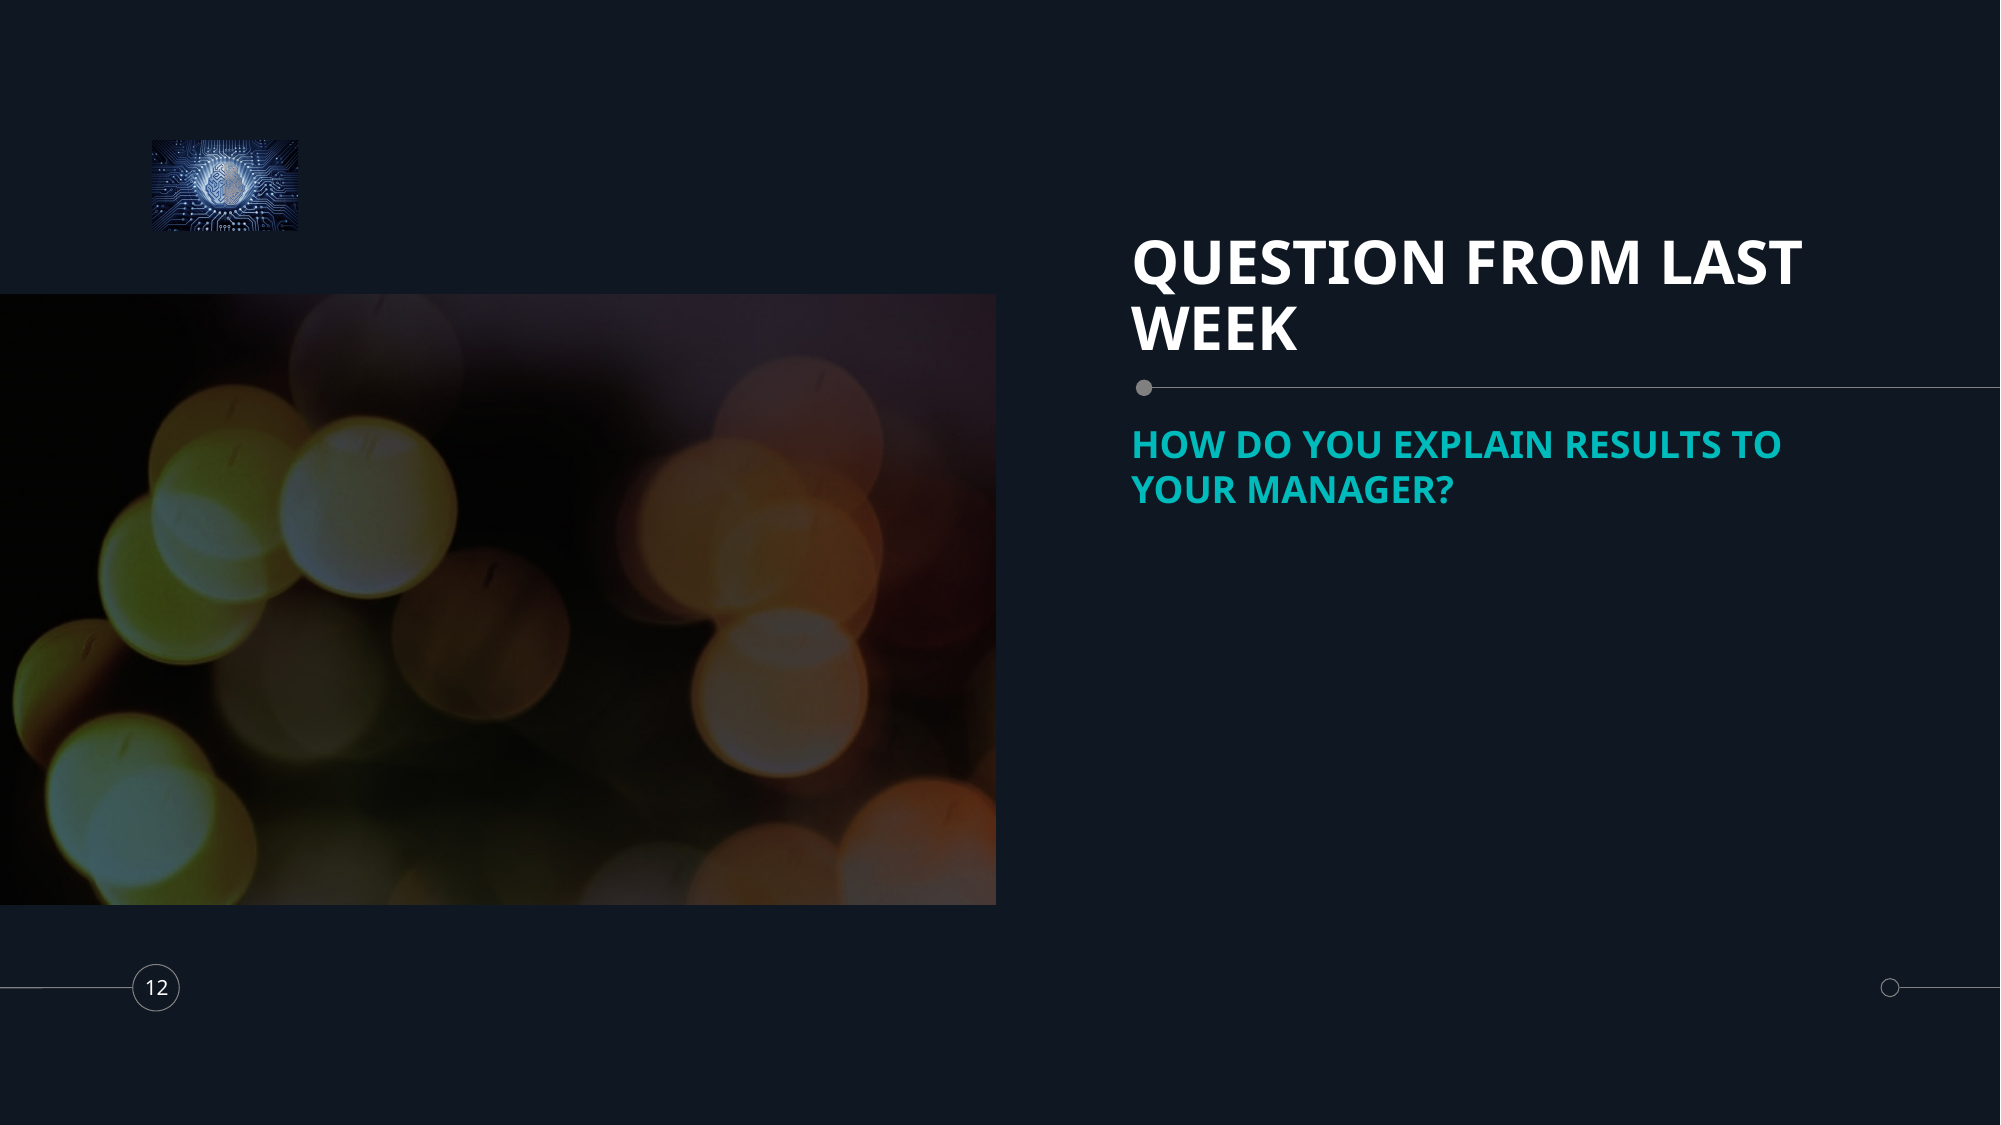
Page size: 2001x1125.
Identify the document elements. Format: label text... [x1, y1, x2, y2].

list HOW DO YOU EXPLAIN RESULTS TO YOUR MANAGER? [1131, 420, 1865, 515]
slide_number 12 [127, 964, 186, 1014]
picture [0, 294, 996, 905]
title QUESTION FROM LAST WEEK [1131, 231, 1869, 364]
picture [152, 140, 298, 231]
